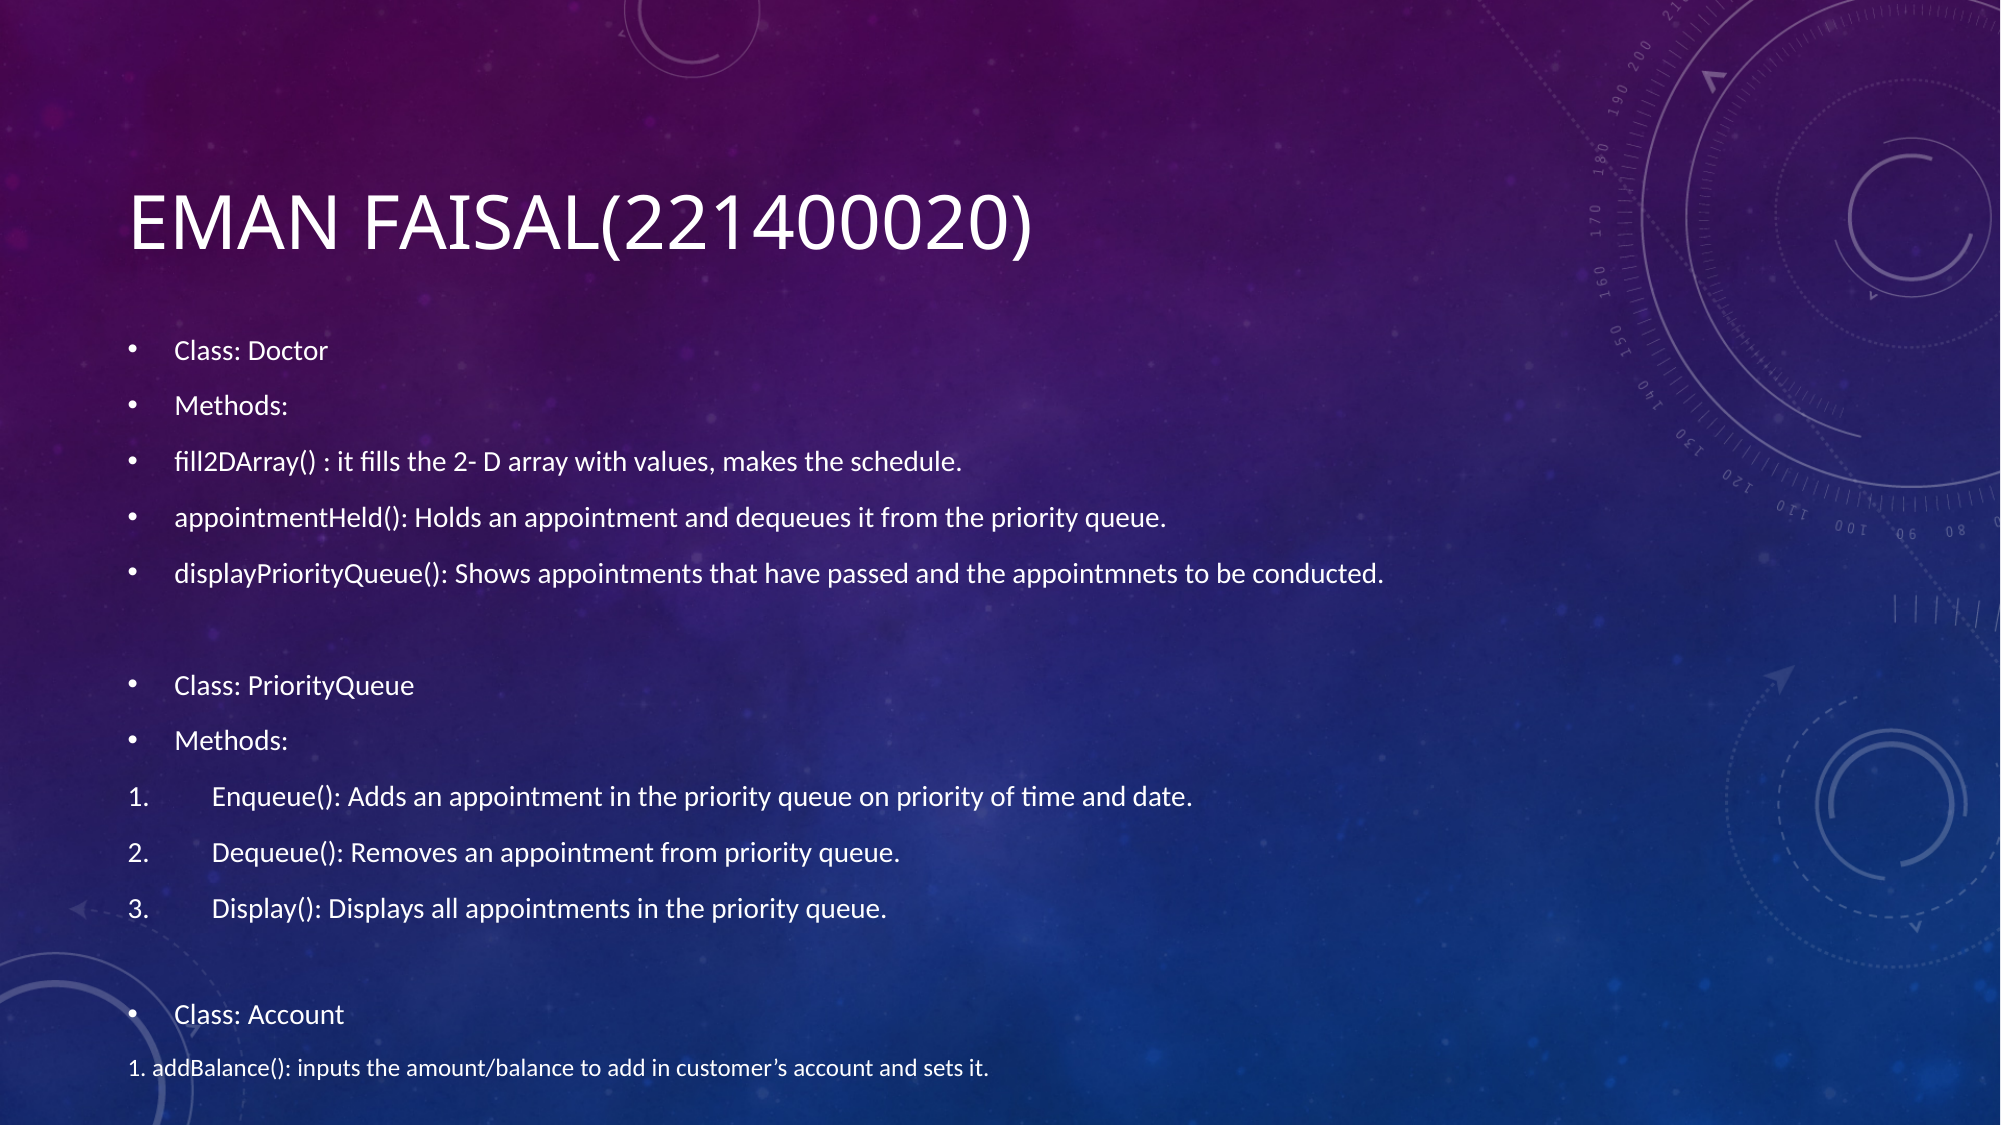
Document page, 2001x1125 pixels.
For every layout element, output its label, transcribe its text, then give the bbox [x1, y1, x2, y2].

title Eman Faisal(221400020) [112, 99, 1775, 339]
picture [0, 0, 2001, 1125]
list Class: Doctor Methods: fill2DArray() : it fills the 2- D array with values, makes the schedule. appointmentHeld(): Holds an appointment and dequeues it from the priority queue. displayPriorityQueue(): Shows appointments that have passed and the appointmnets to be conducted. Class: PriorityQueue Methods: Enqueue(): Adds an appointment in the priority queue on priority of time and date. Dequeue(): Removes an appointment from priority queue. Display(): Displays all appointments in the priority queue. Class: Account 1. addBalance(): inputs the amount/balance to add in customer’s account and sets it. [112, 351, 1937, 1061]
